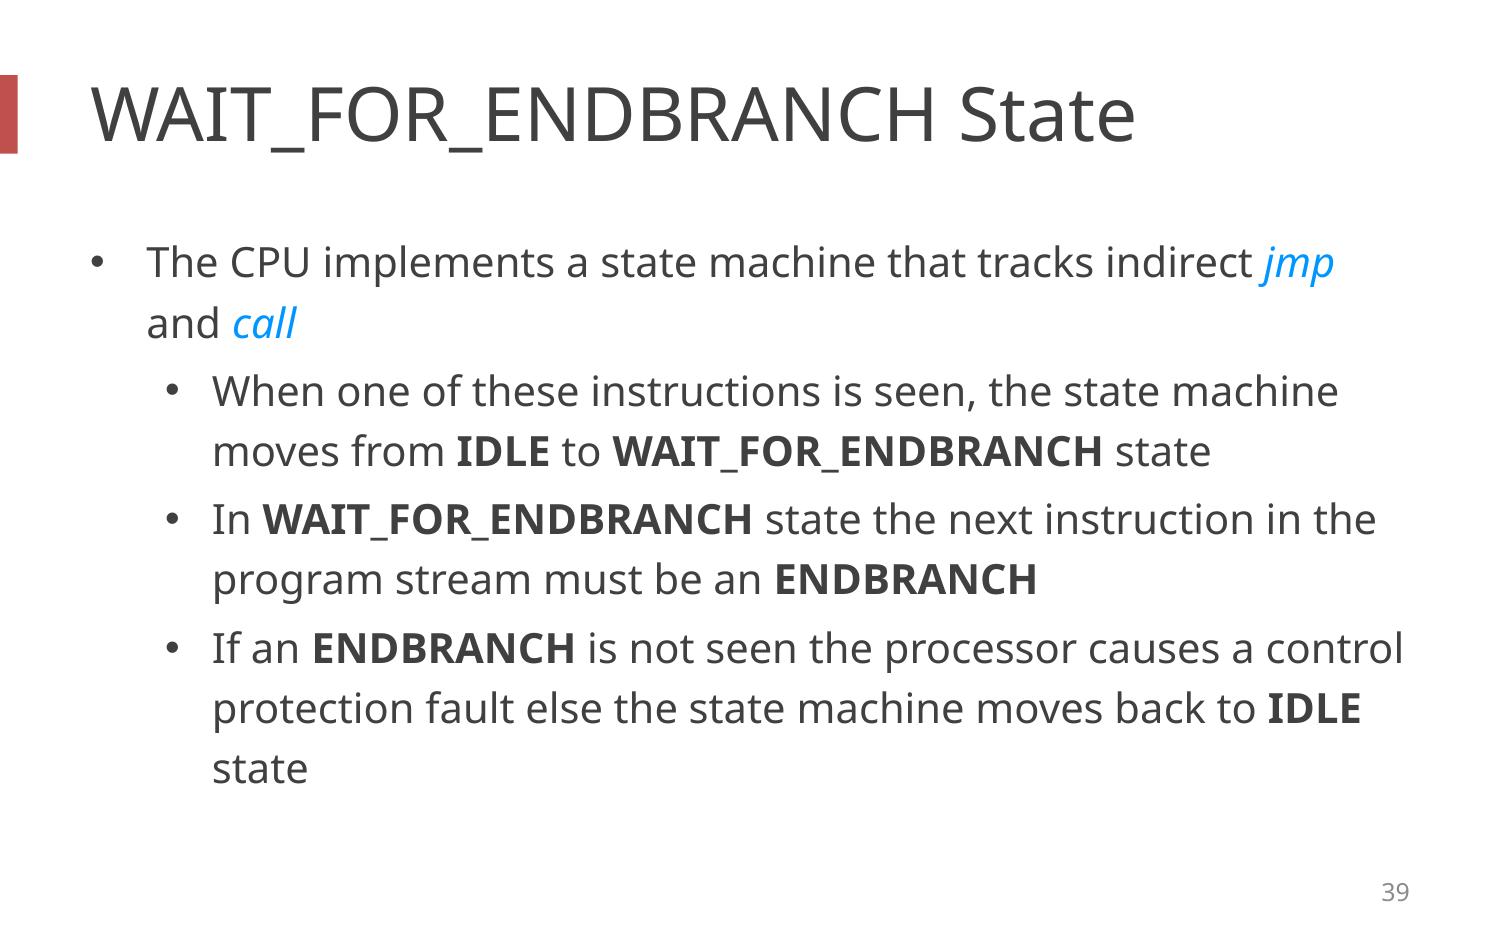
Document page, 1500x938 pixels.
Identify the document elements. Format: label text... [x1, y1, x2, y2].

title WAIT_FOR_ENDBRANCH State [75, 37, 1425, 186]
list The CPU implements a state machine that tracks indirect jmp and call When one of these instructions is seen, the state machine moves from IDLE to WAIT_FOR_ENDBRANCH state In WAIT_FOR_ENDBRANCH state the next instruction in the program stream must be an ENDBRANCH If an ENDBRANCH is not seen the processor causes a control protection fault else the state machine moves back to IDLE state [75, 218, 1425, 838]
slide_number 39 [1074, 868, 1425, 919]
